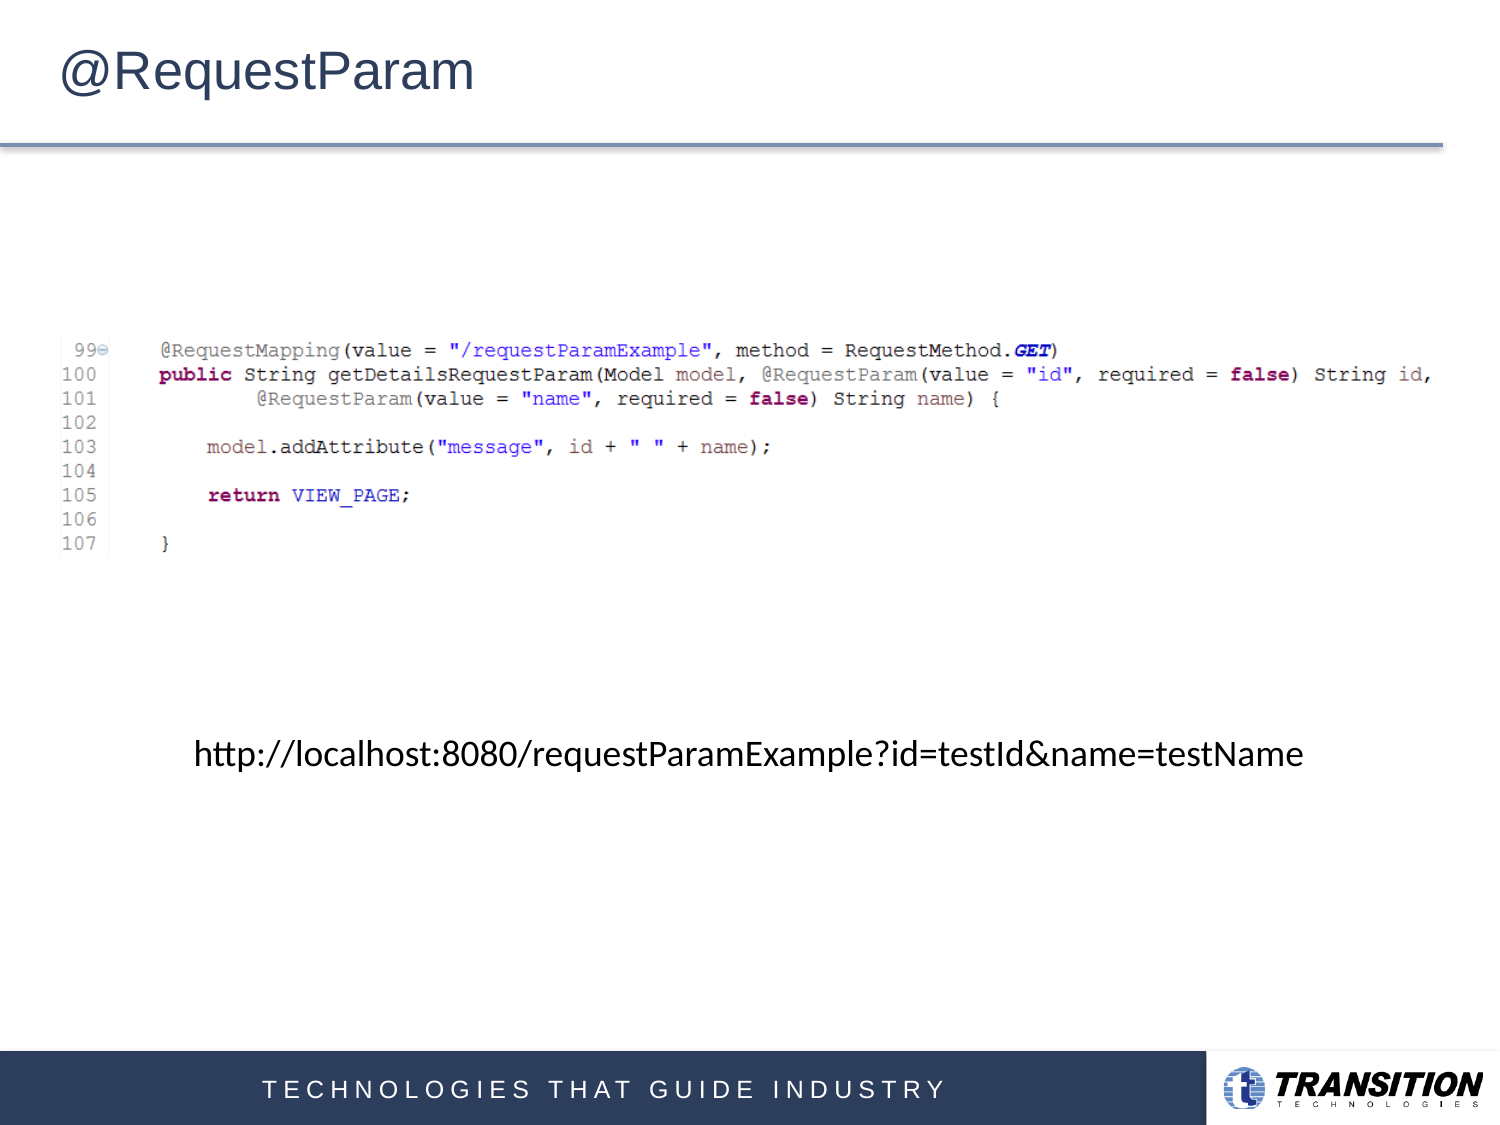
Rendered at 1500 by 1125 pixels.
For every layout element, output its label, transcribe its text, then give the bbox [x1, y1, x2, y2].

text_box http://localhost:8080/requestParamExample?id=testId&name=testName [178, 721, 1320, 781]
title @RequestParam [0, 0, 1500, 145]
picture [60, 336, 1438, 558]
